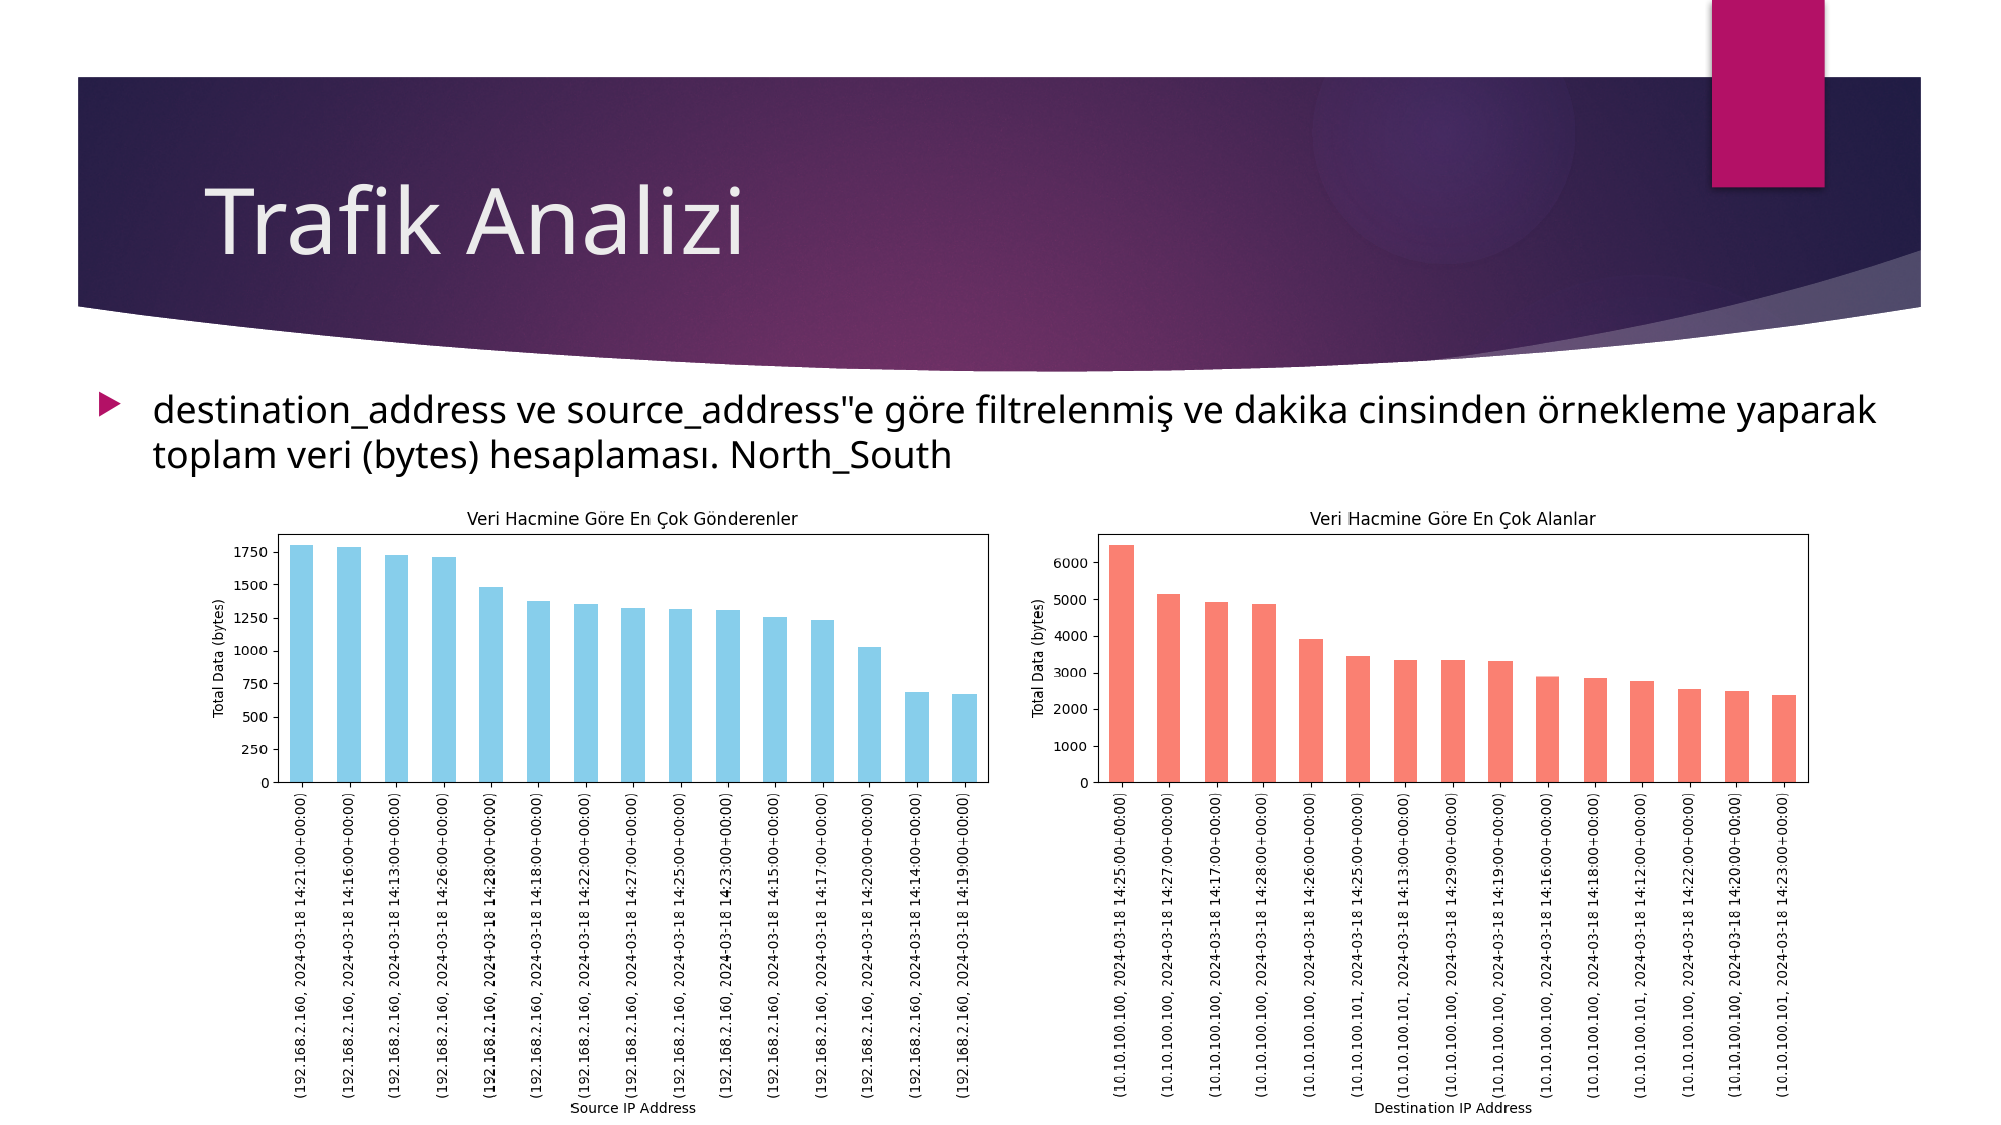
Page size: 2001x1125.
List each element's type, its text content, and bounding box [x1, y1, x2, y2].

title Trafik Analizi [189, 159, 1627, 276]
picture [184, 488, 1816, 1125]
list destination_address ve source_address"e göre filtrelenmiş ve dakika cinsinden örnekleme yaparak toplam veri (bytes) hesaplaması. North_South [81, 378, 1952, 515]
